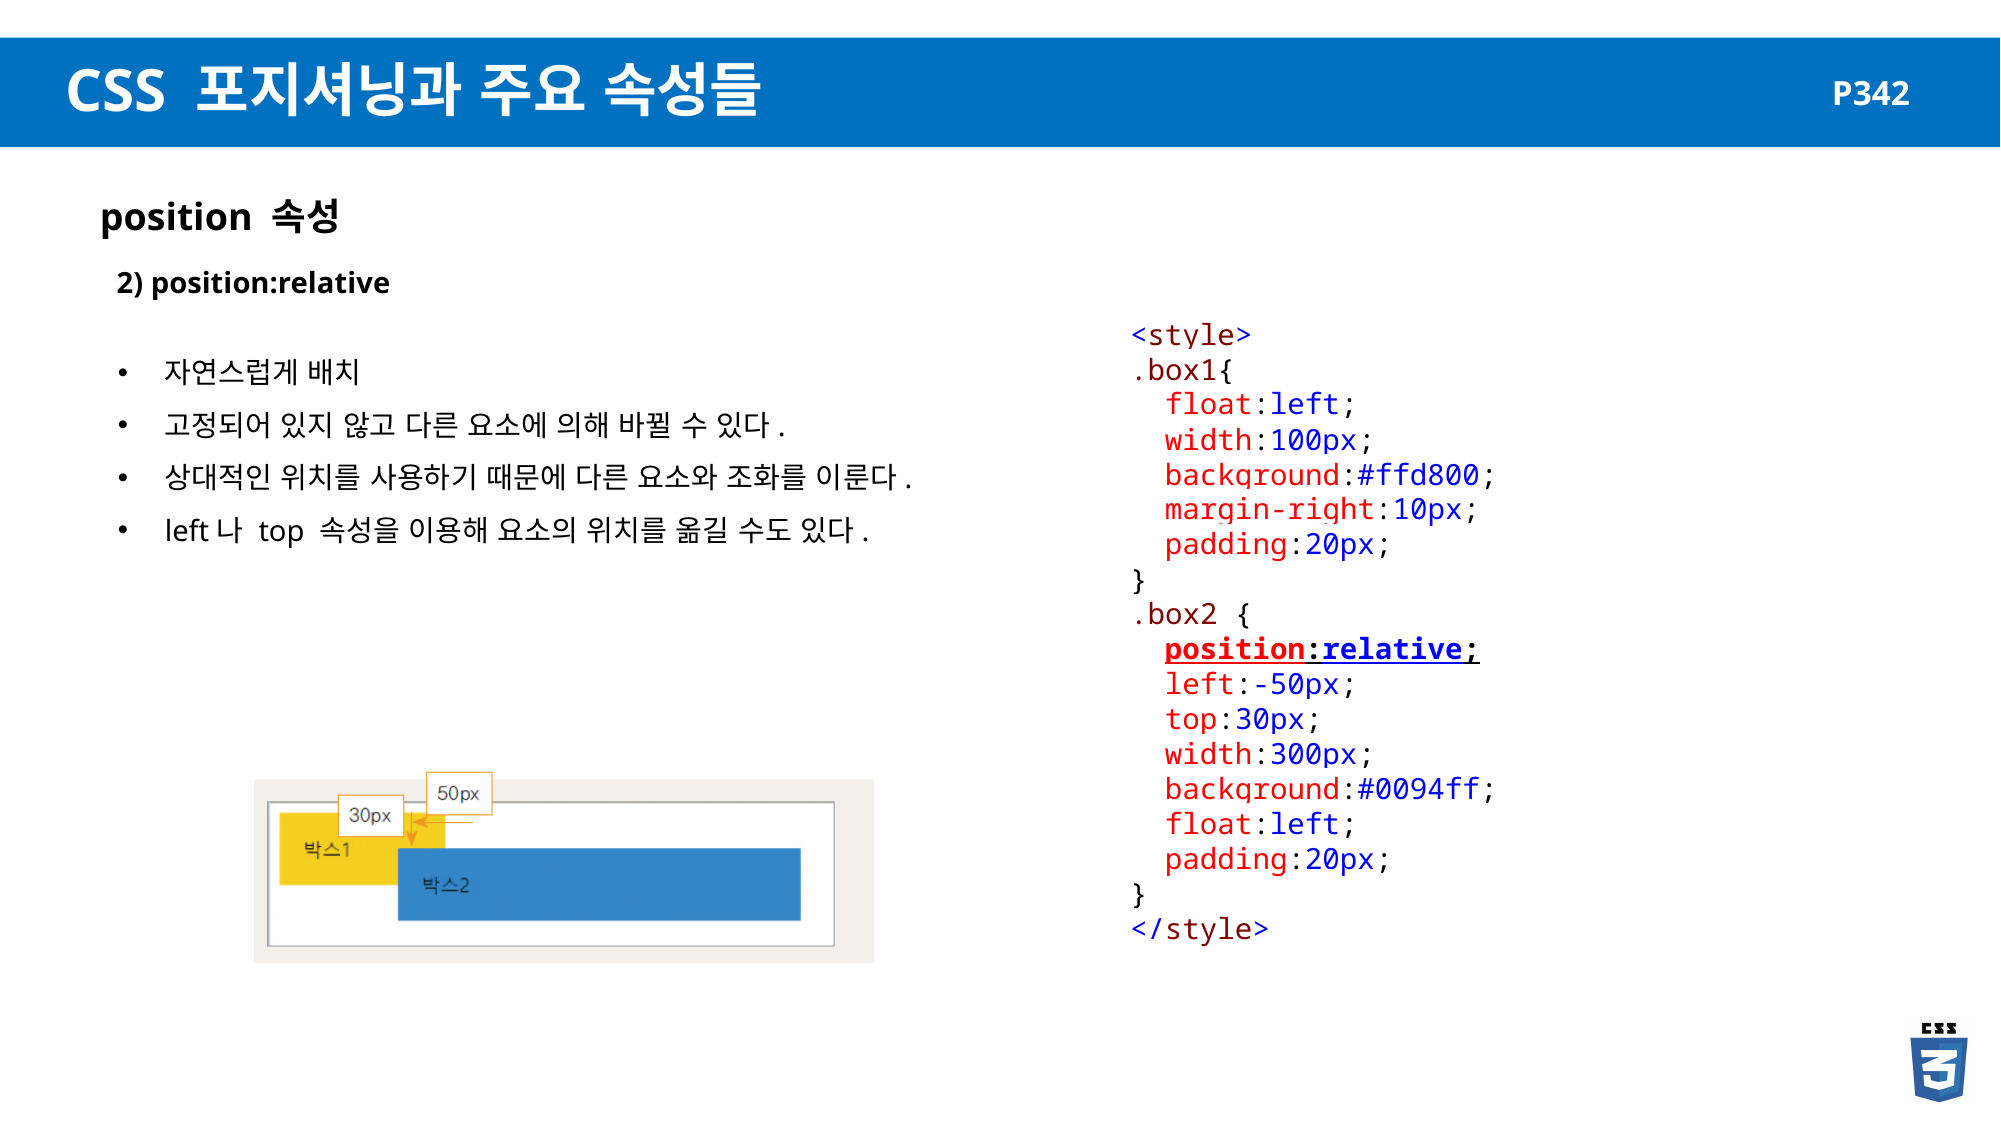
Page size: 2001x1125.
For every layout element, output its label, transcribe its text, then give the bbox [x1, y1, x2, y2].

title CSS 포지셔닝과 주요 속성들 [50, 37, 1542, 148]
text_box 2) position:relative [101, 257, 538, 307]
text_box P342 [1817, 64, 1925, 120]
picture [1894, 1016, 1981, 1105]
picture [254, 763, 874, 963]
text_box 자연스럽게 배치 고정되어 있지 않고 다른 요소에 의해 바뀔 수 있다. 상대적인 위치를 사용하기 때문에 다른 요소와 조화를 이룬다. left나 top 속성을 이용해 요소의 위치를 옮길 수도 있다. [103, 329, 940, 555]
text_box <style> .box1{ float:left; width:100px; background:#ffd800; margin-right:10px; padding:20px; } .box2 { position:relative; left:-50px; top:30px; width:300px; background:#0094ff; float:left; padding:20px; } </style> [1115, 308, 1643, 953]
text_box position 속성 [85, 185, 522, 246]
